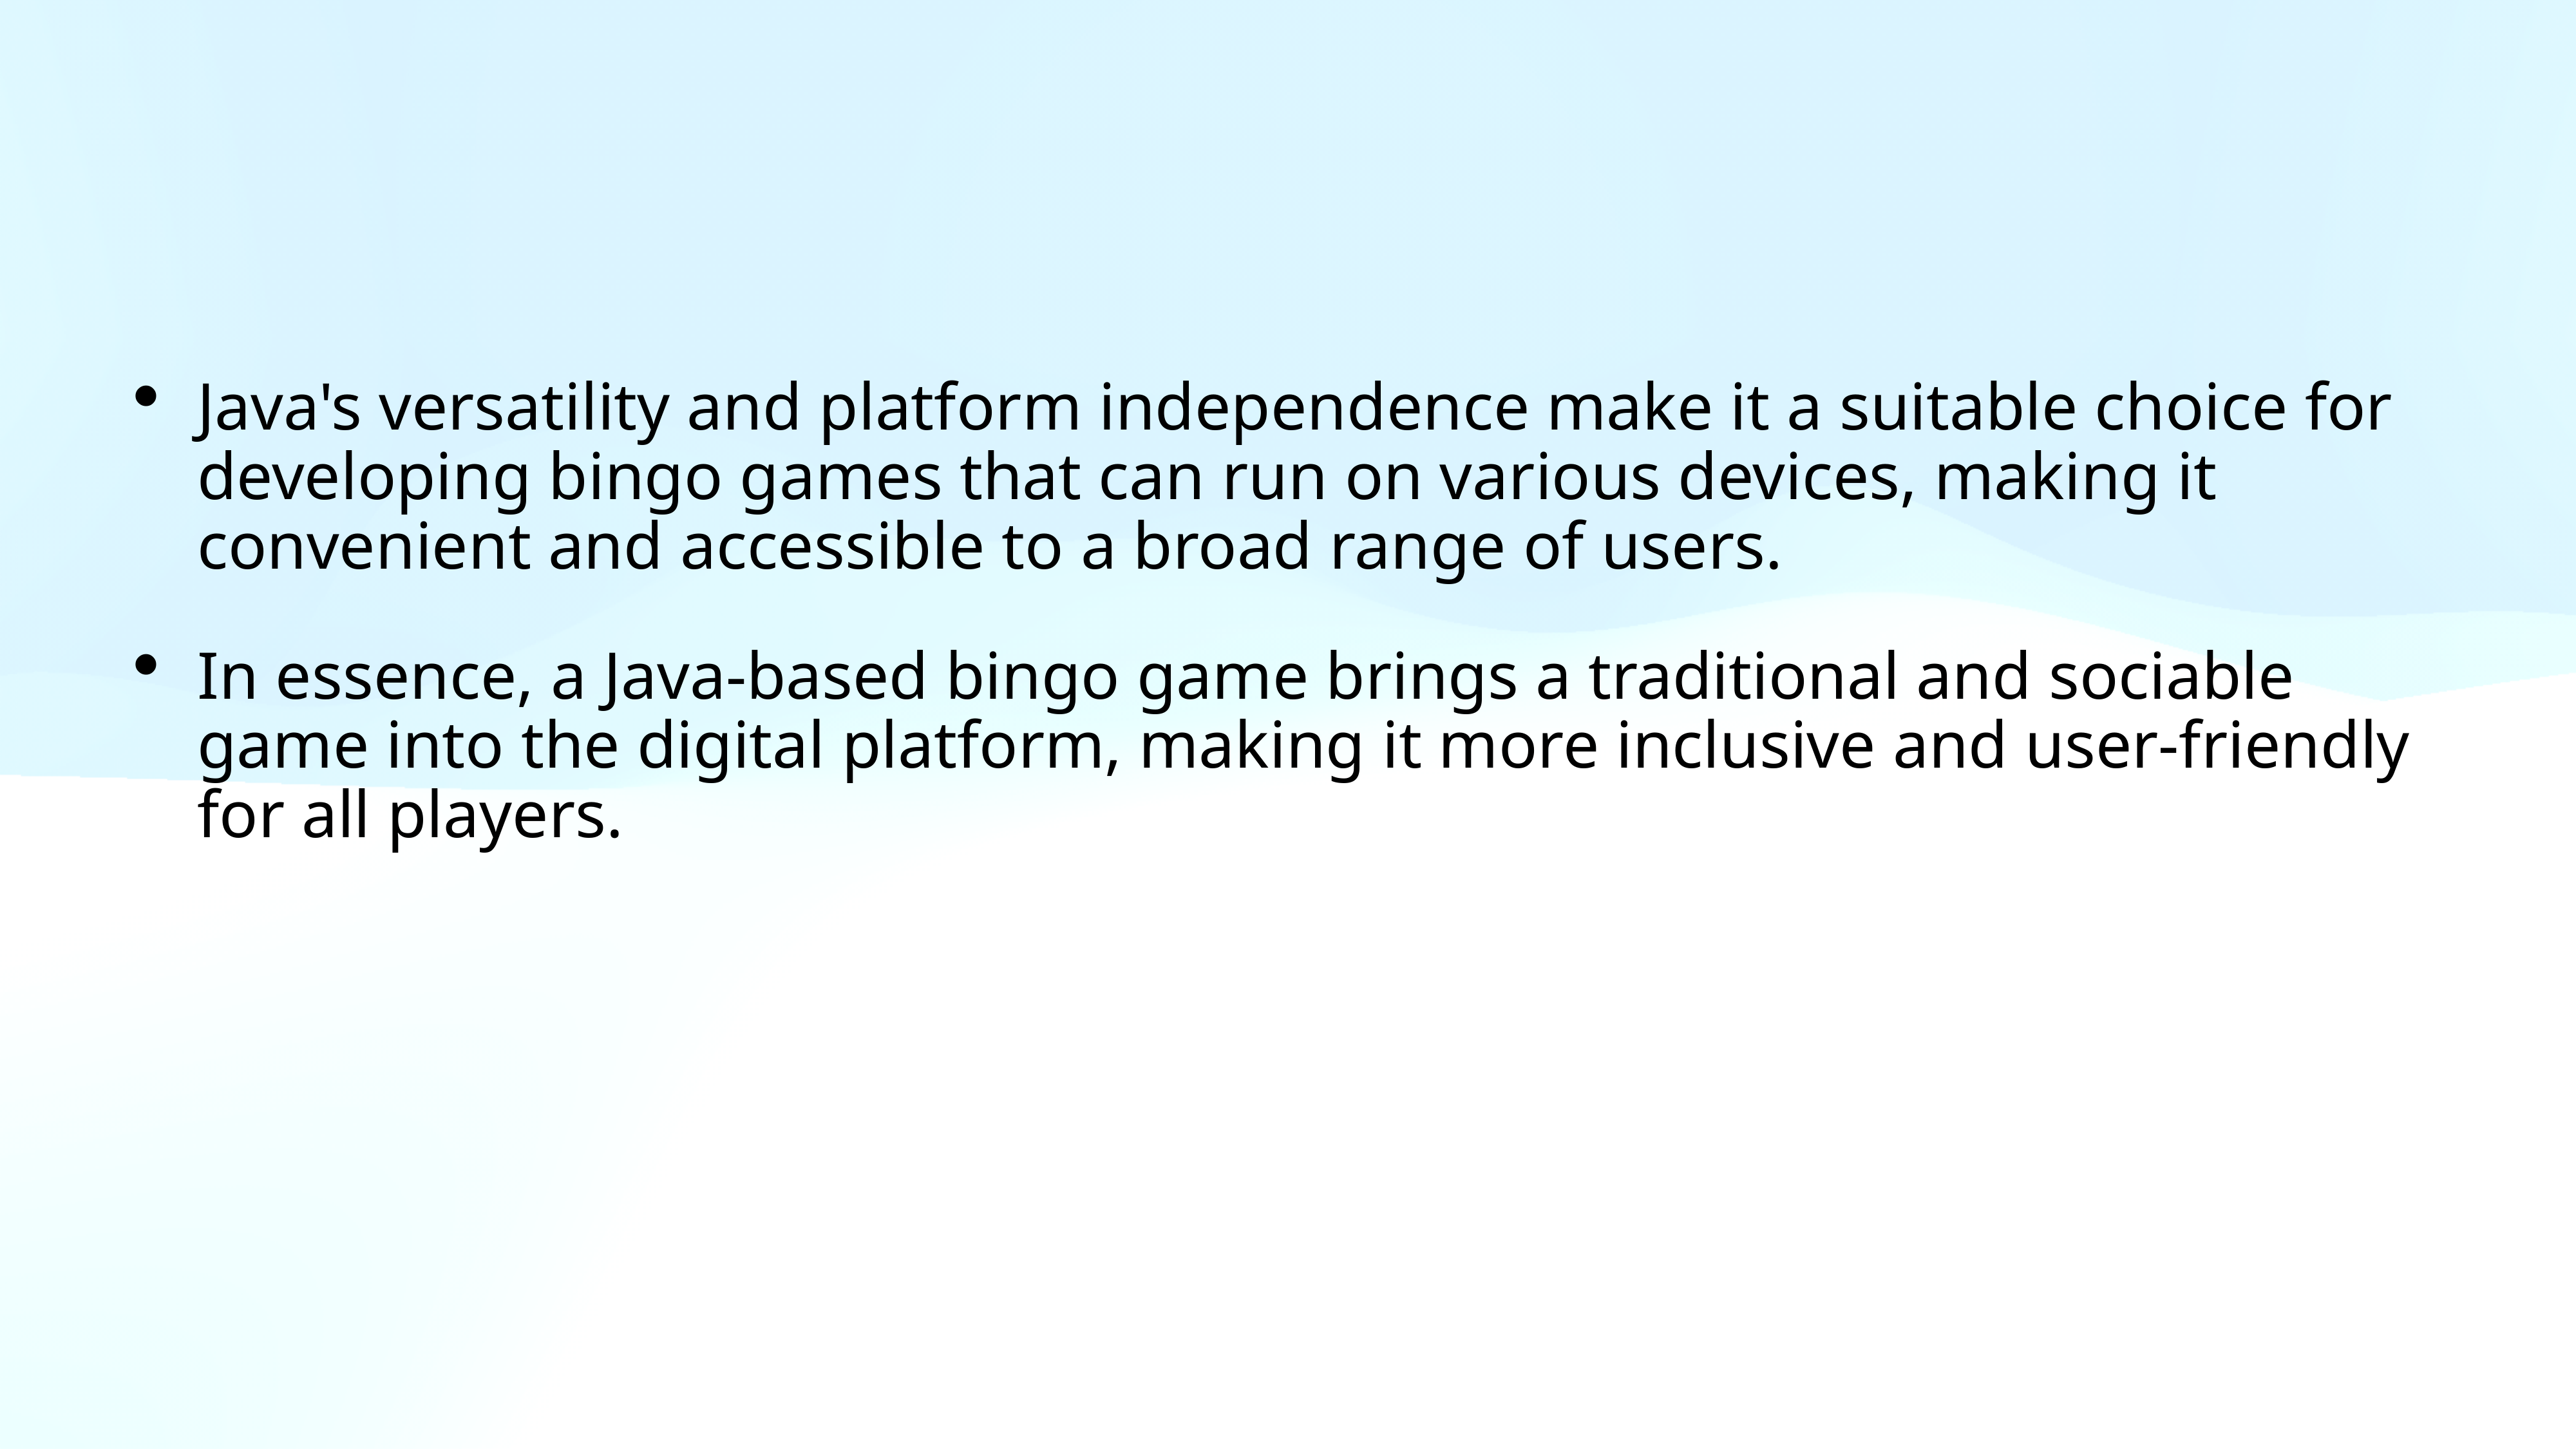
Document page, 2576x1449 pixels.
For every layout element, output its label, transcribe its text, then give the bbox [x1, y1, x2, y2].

picture [0, 0, 2576, 1449]
list Java's versatility and platform independence make it a suitable choice for developing bingo games that can run on various devices, making it convenient and accessible to a broad range of users. In essence, a Java-based bingo game brings a traditional and sociable game into the digital platform, making it more inclusive and user-friendly for all players. [127, 368, 2449, 1321]
